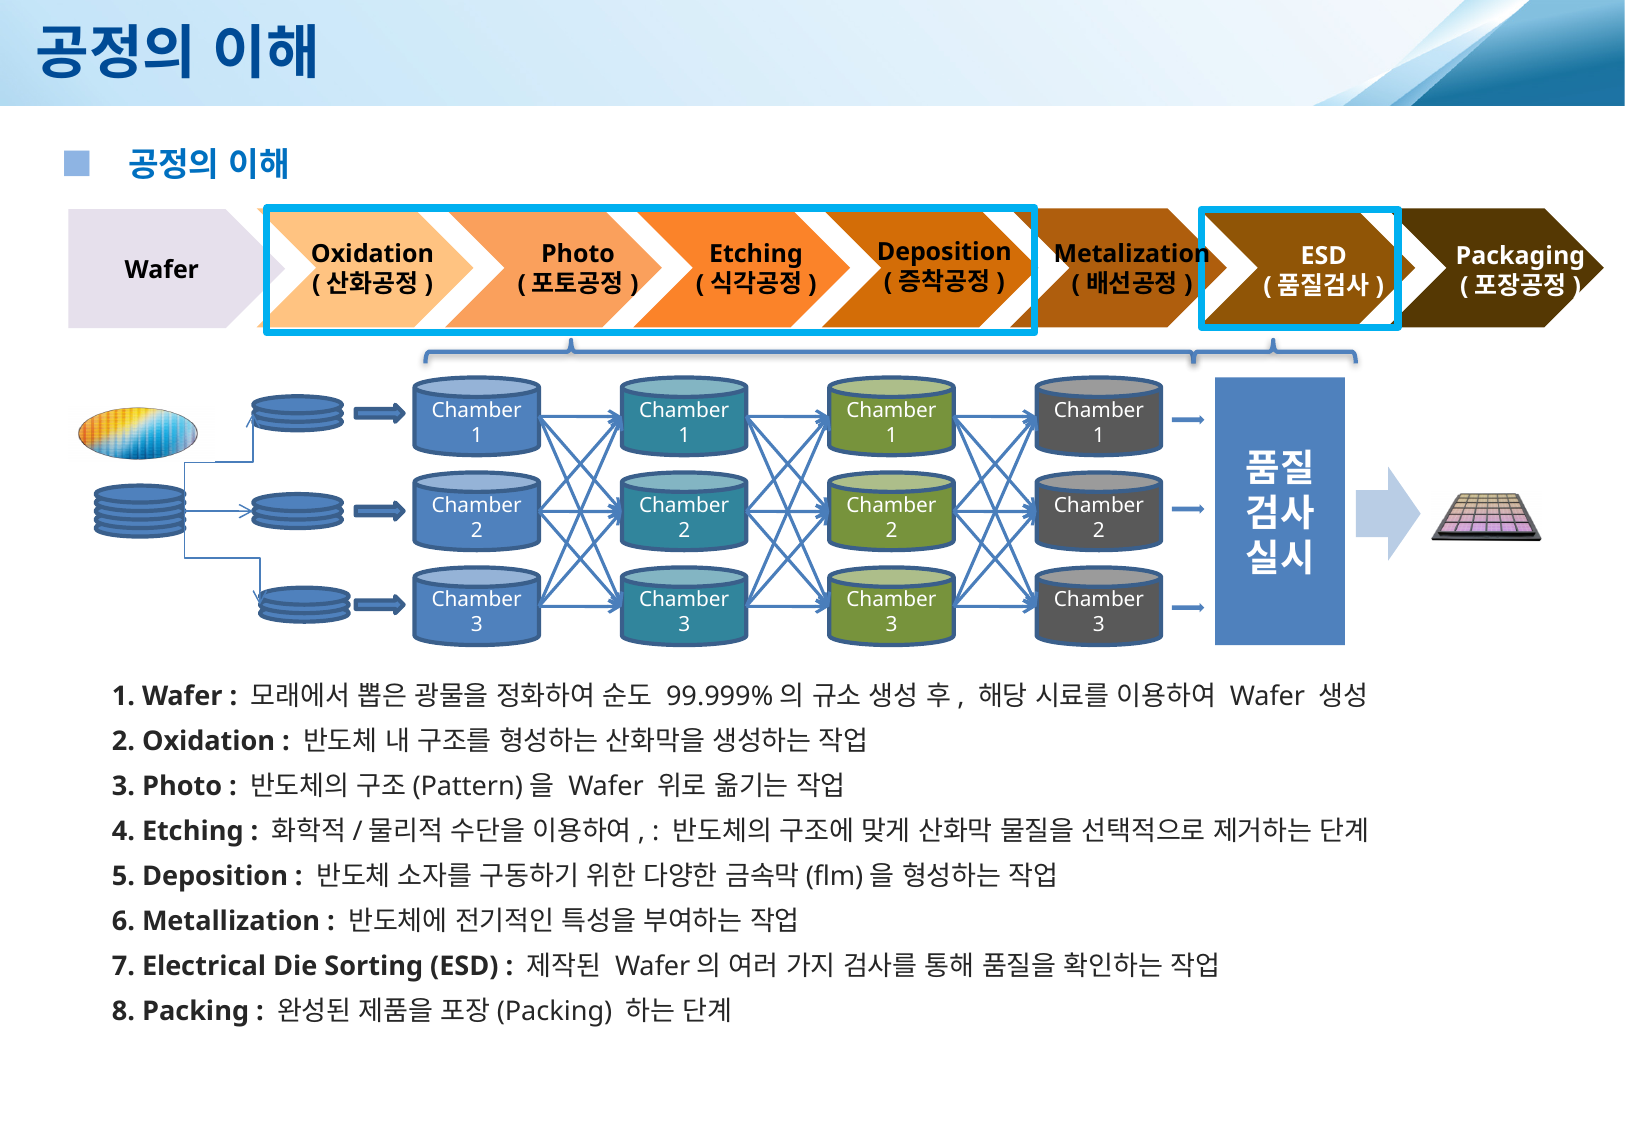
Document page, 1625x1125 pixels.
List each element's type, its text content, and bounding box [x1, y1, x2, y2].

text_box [68, 208, 1605, 329]
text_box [68, 339, 1542, 646]
text_box 공정의 이해 [21, 7, 1108, 93]
picture [0, 0, 1625, 106]
text_box 1. Wafer : 모래에서 뽑은 광물을 정화하여 순도 99.999%의 규소 생성 후, 해당 시료를 이용하여 Wafer 생성 2. Oxidation : 반도체 내 구조를 형성하는 산화막을 생성하는 작업 3. Photo : 반도체의 구조(Pattern)을 Wafer 위로 옮기는 작업 4. Etching : 화학적/물리적 수단을 이용하여, : 반도체의 구조에 맞게 산화막 물질을 선택적으로 제거하는 단계 5. Deposition : 반도체 소자를 구동하기 위한 다양한 금속막(flm)을 형성하는 작업 6. Metallization : 반도체에 전기적인 특성을 부여하는 작업 7. Electrical Die Sorting (ESD) : 제작된 Wafer의 여러 가지 검사를 통해 품질을 확인하는 작업 8. Packing : 완성된 제품을 포장(Packing) 하는 단계 [68, 670, 1513, 1034]
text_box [49, 125, 417, 191]
